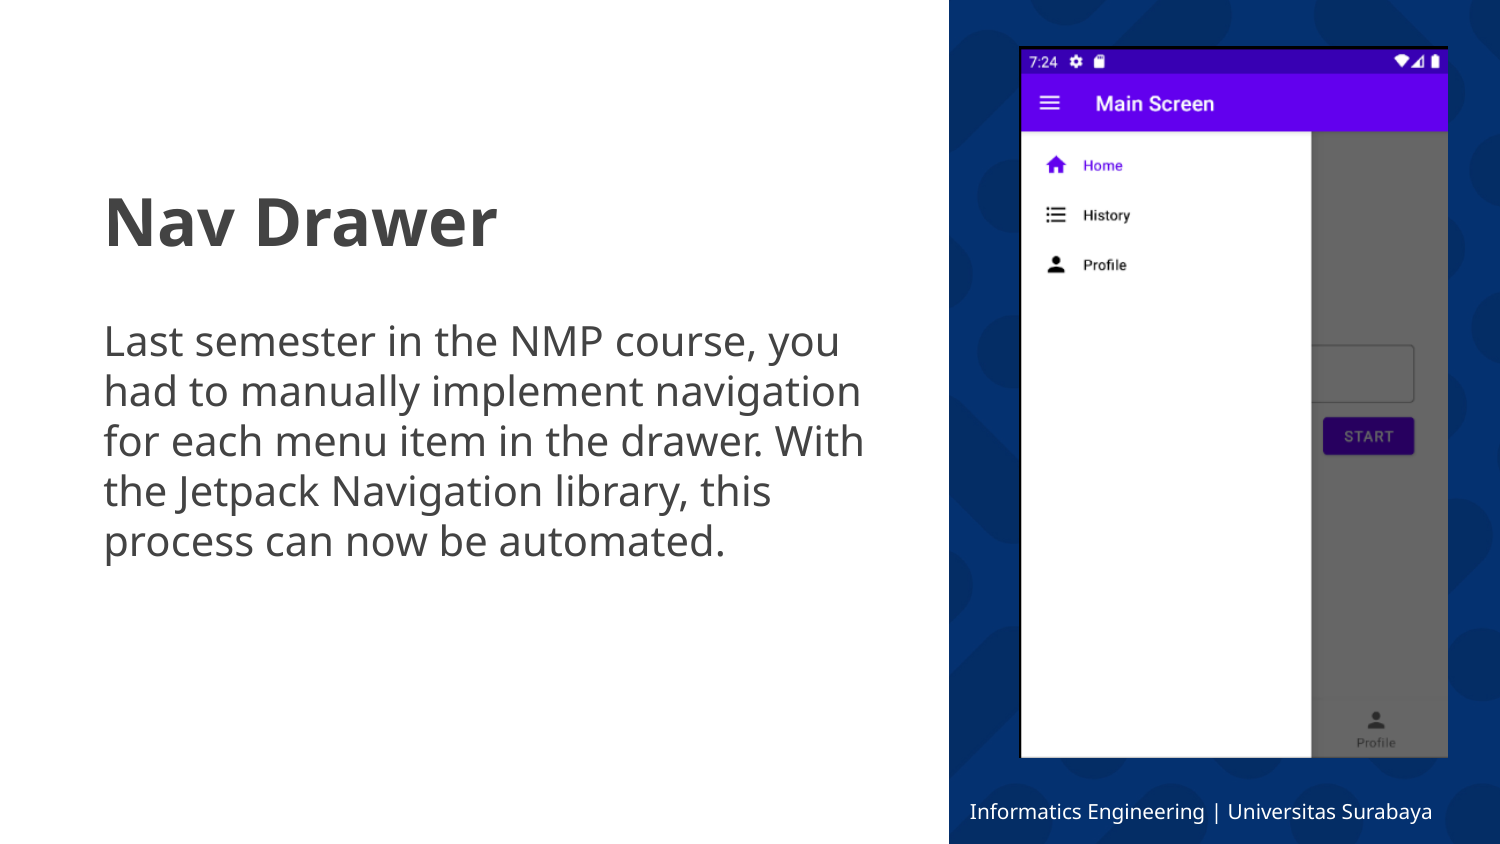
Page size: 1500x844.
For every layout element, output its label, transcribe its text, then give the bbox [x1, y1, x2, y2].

list Last semester in the NMP course, you had to manually implement navigation for each menu item in the drawer. With the Jetpack Navigation library, this process can now be automated. [88, 300, 903, 748]
picture [948, 0, 1500, 844]
title Nav Drawer [88, 125, 943, 275]
